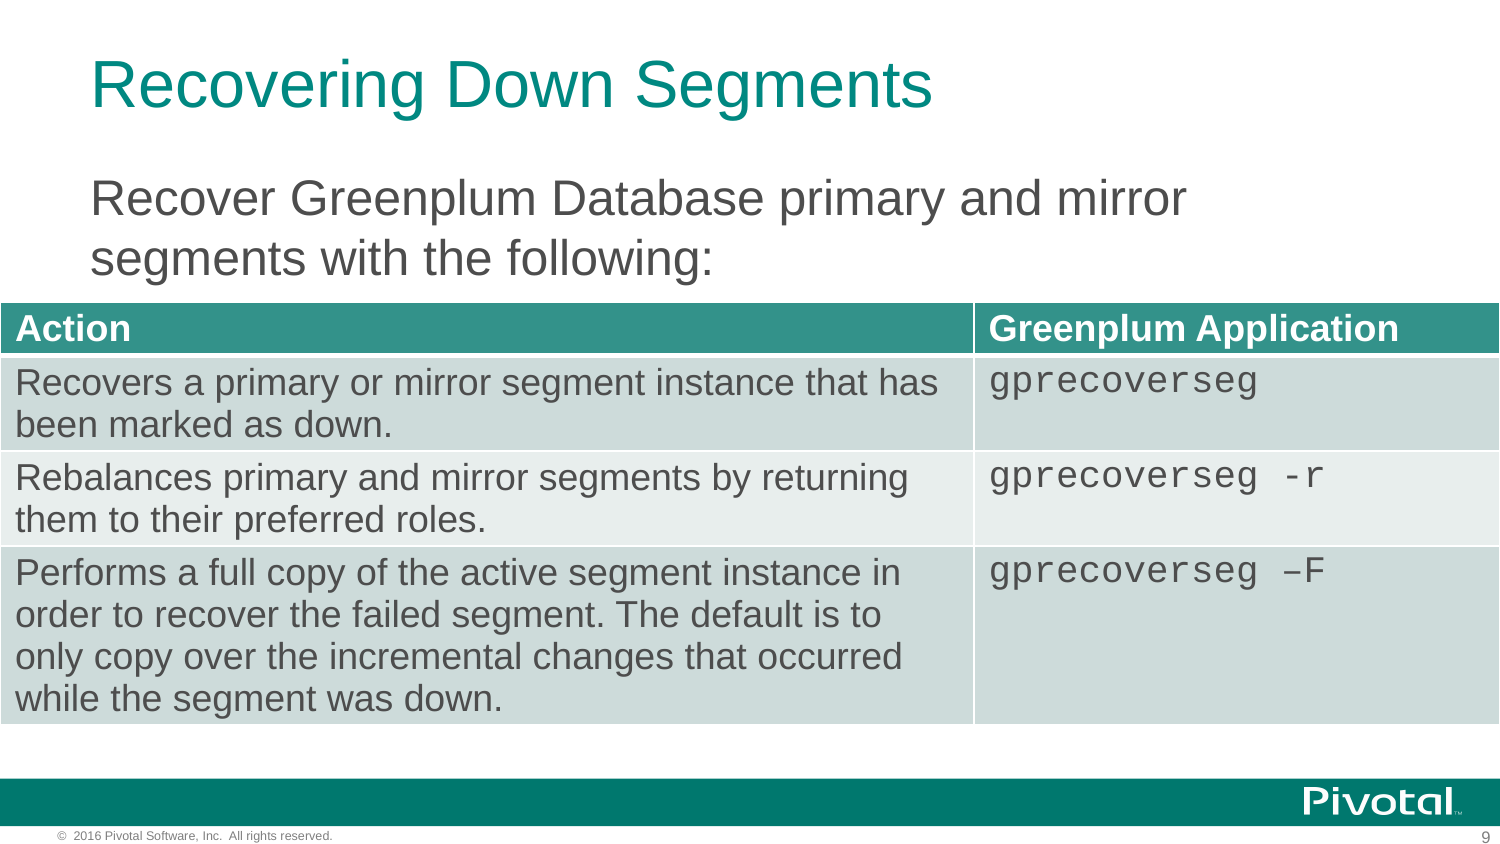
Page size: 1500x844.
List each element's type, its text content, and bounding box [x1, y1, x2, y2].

table_cell gprecoverseg [975, 358, 1499, 450]
table_cell gprecoverseg –F [975, 547, 1499, 724]
table_cell Recovers a primary or mirror segment instance that has been marked as down. [1, 358, 973, 450]
table_header Greenplum Application [975, 303, 1499, 353]
table_cell Rebalances primary and mirror segments by returning them to their preferred roles. [1, 452, 973, 545]
list Recover Greenplum Database primary and mirror segments with the following: [75, 157, 1425, 301]
picture [1304, 787, 1462, 815]
table_cell gprecoverseg -r [975, 452, 1499, 545]
table_cell Performs a full copy of the active segment instance in order to recover the failed segment. The default is to only copy over the incremental changes that occurred while the segment was down. [1, 547, 973, 724]
title Recovering Down Segments [75, 33, 1425, 157]
table_header Action [1, 303, 973, 353]
